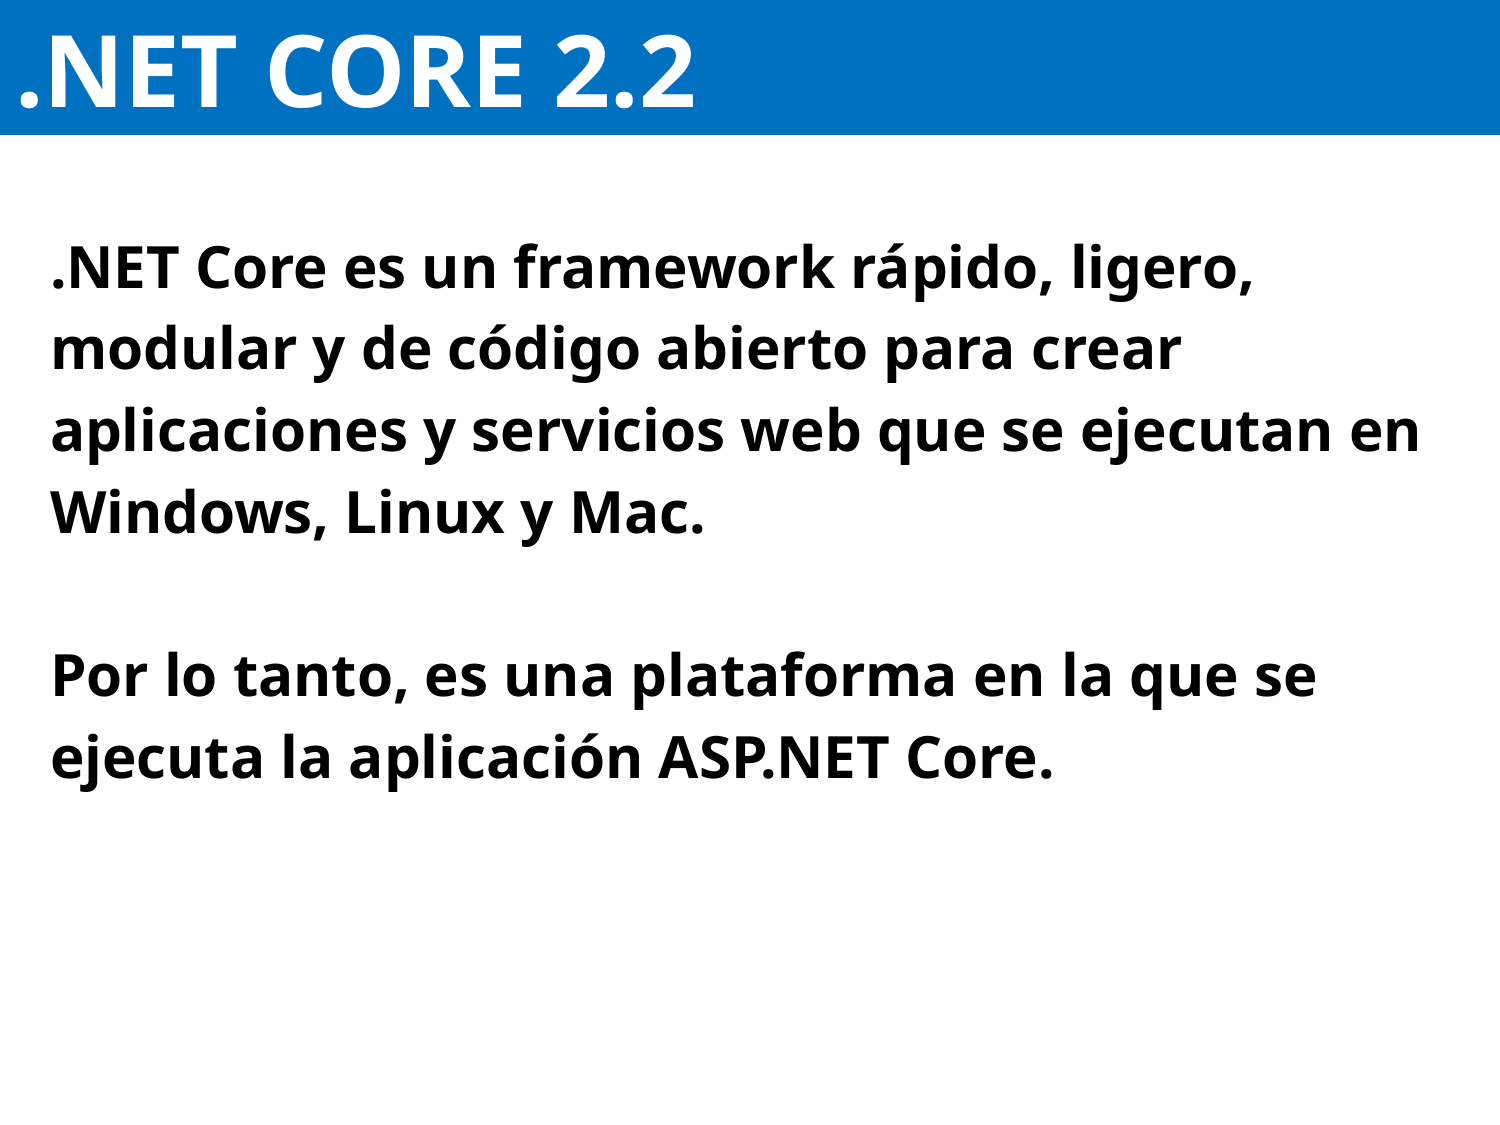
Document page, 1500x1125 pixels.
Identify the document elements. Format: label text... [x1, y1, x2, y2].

title .NET CORE 2.2 [0, 0, 1425, 135]
list .NET Core es un framework rápido, ligero, modular y de código abierto para crear aplicaciones y servicios web que se ejecutan en Windows, Linux y Mac. Por lo tanto, es una plataforma en la que se ejecuta la aplicación ASP.NET Core. [35, 222, 1448, 998]
